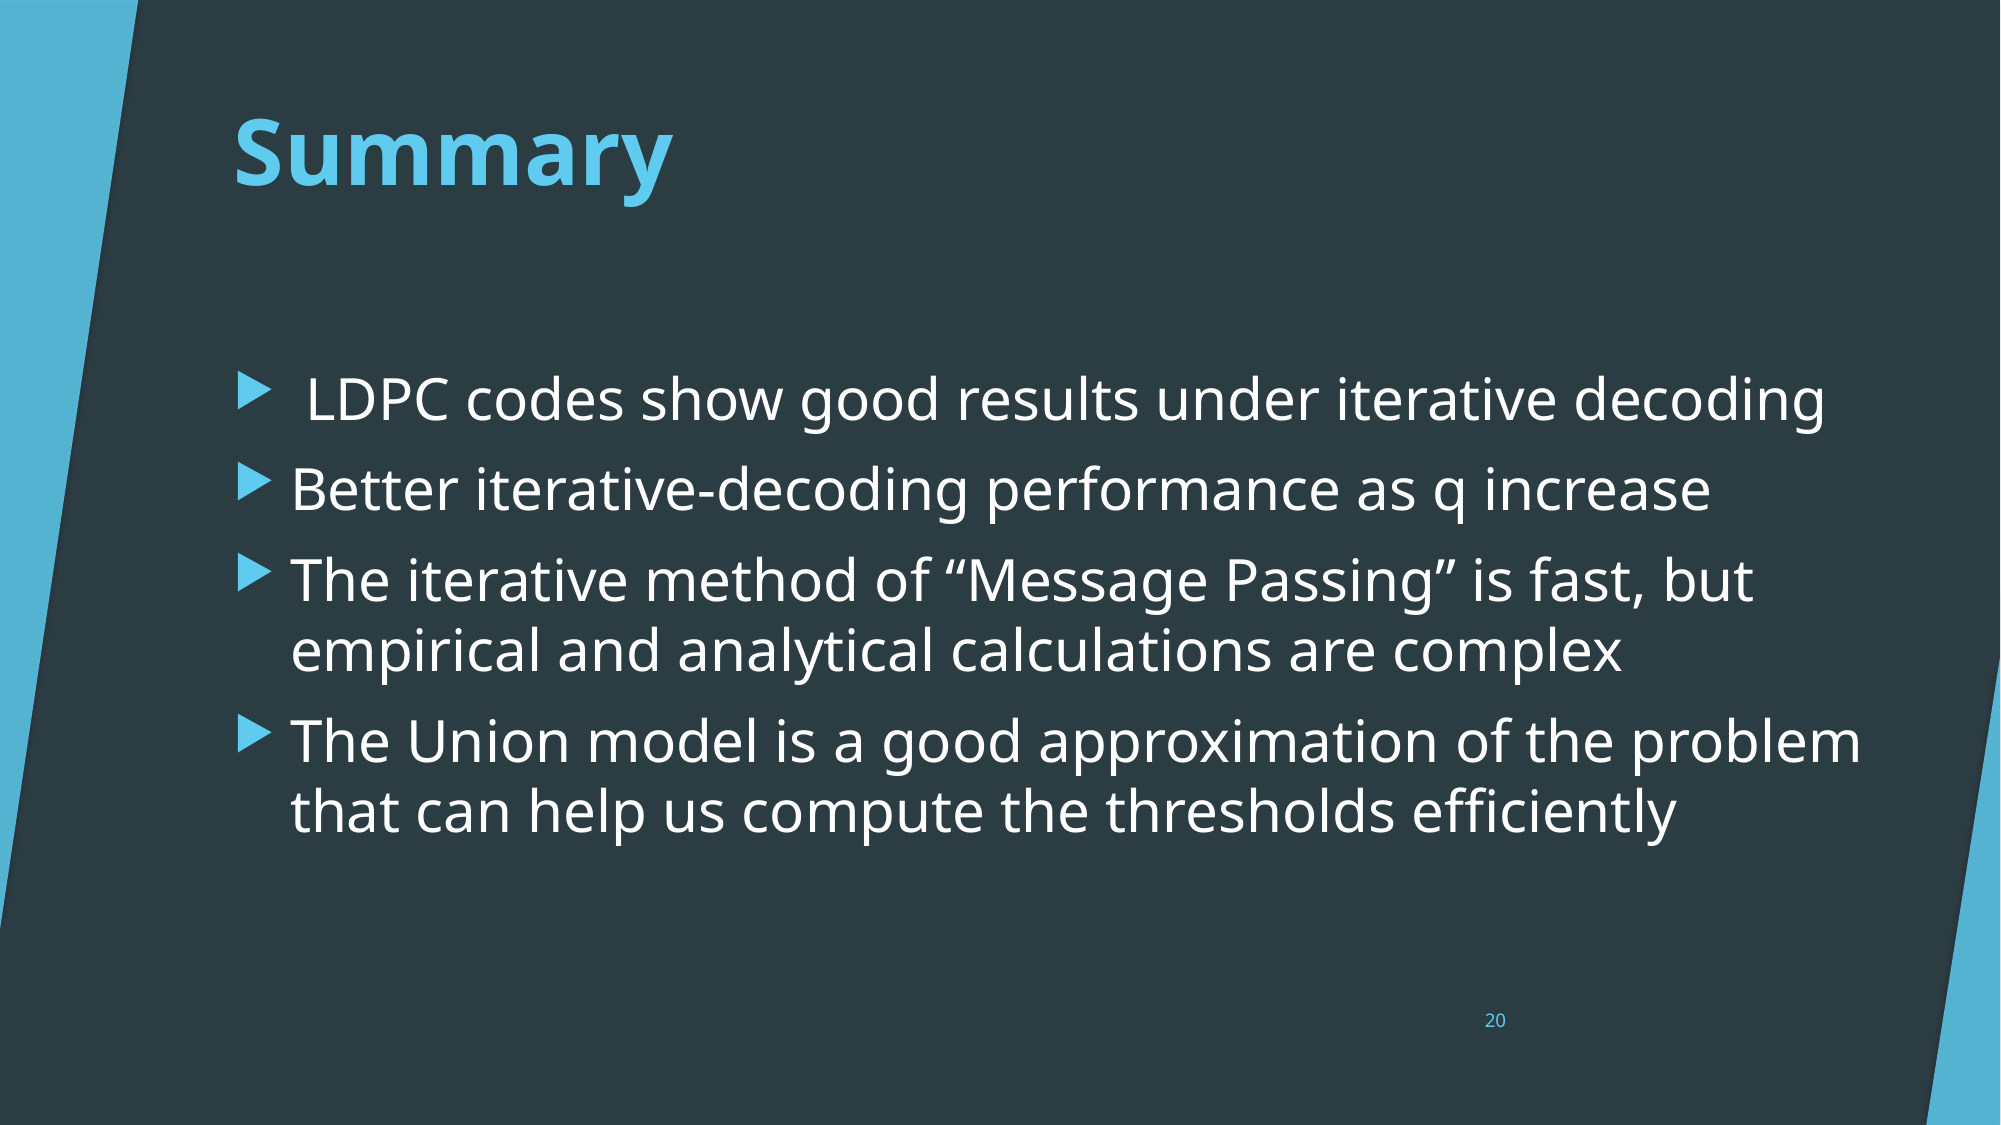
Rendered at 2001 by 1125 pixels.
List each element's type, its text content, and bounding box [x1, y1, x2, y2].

slide_number 20 [1409, 991, 1522, 1051]
text_box Summary [218, 98, 1746, 316]
text_box [0, 0, 140, 931]
text_box [1925, 657, 2000, 1125]
text_box [0, 0, 2000, 1125]
